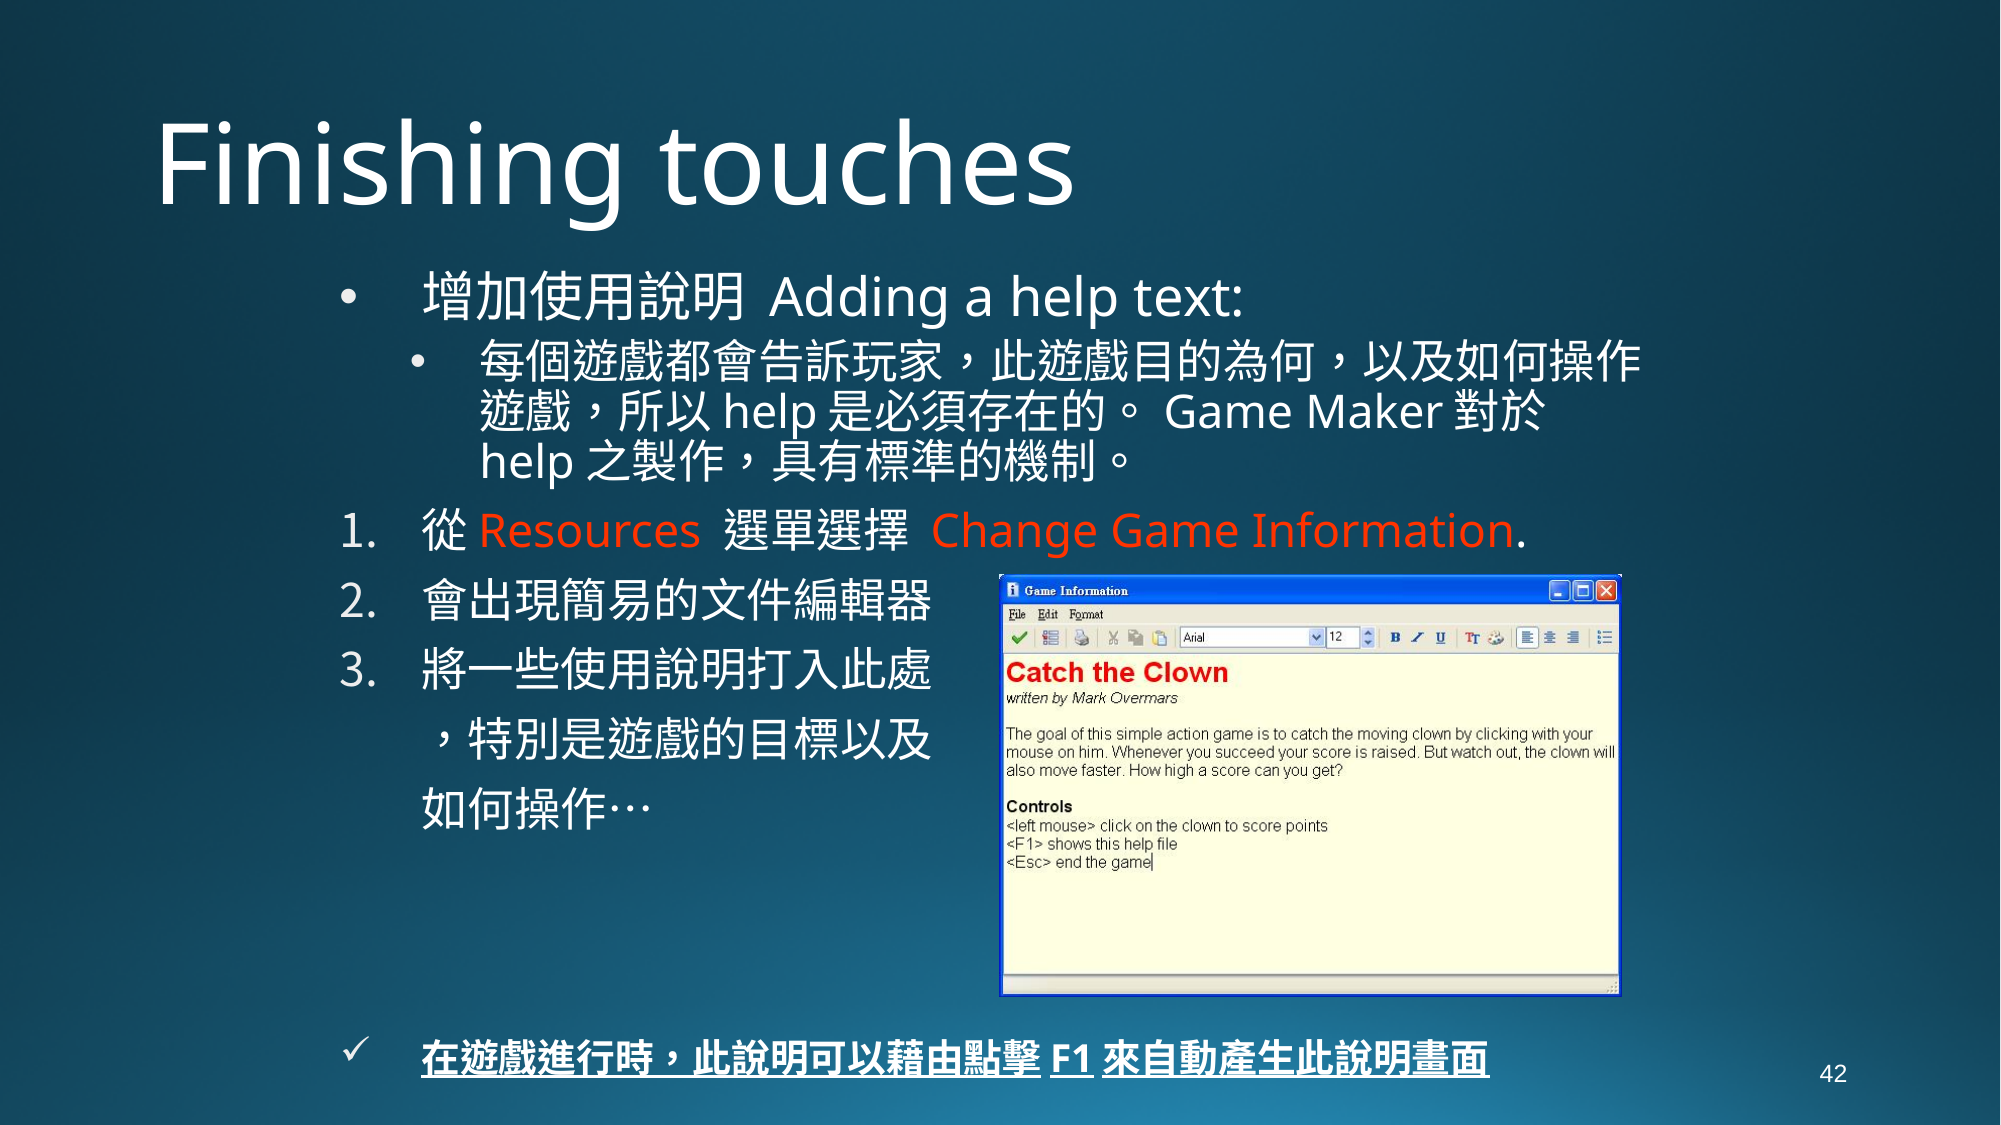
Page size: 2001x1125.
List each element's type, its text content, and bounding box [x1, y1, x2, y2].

list 增加使用說明 Adding a help text: 每個遊戲都會告訴玩家，此遊戲目的為何，以及如何操作遊戲，所以help是必須存在的。Game Maker對於help之製作，具有標準的機制。 從Resources 選單選擇 Change Game Information. 會出現簡易的文件編輯器 將一些使用說明打入此處 ，特別是遊戲的目標以及 如何操作… 在遊戲進行時，此說明可以藉由點擊F1來自動產生此說明畫面 [324, 262, 1662, 1094]
slide_number 42 [1412, 1042, 1863, 1103]
picture [0, 0, 2001, 1125]
title Finishing touches [137, 59, 1863, 278]
